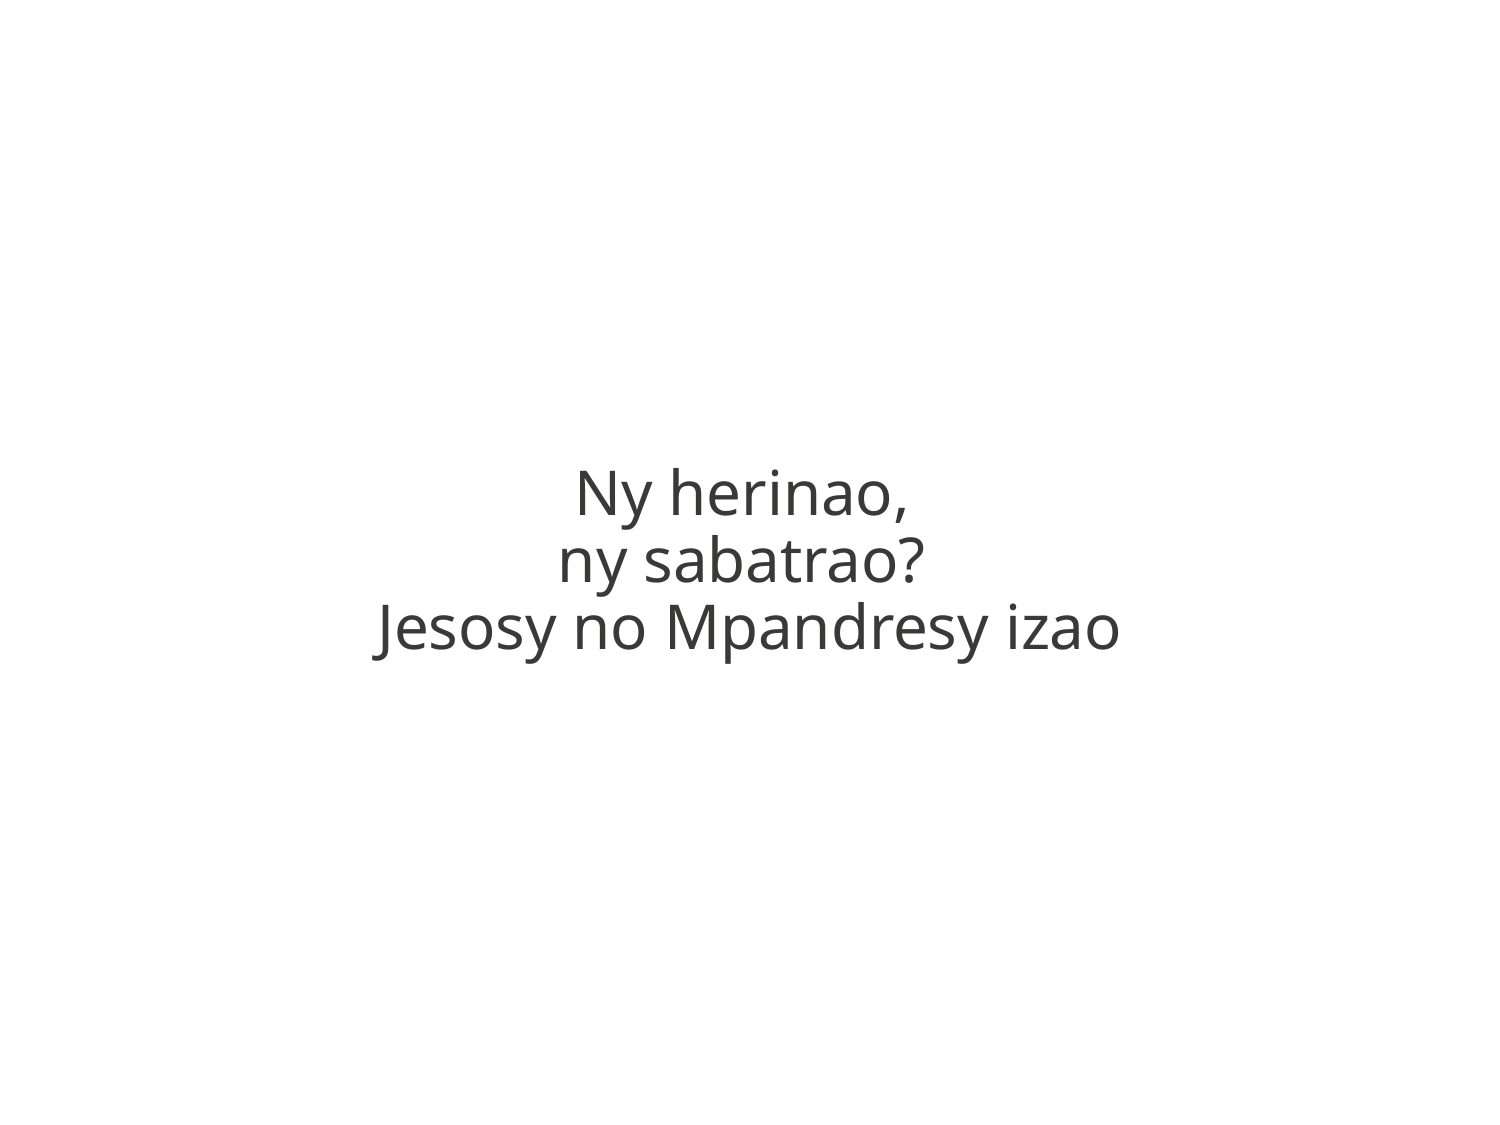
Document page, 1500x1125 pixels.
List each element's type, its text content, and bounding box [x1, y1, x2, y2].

title Ny herinao, ny sabatrao? Jesosy no Mpandresy izao [103, 453, 1397, 672]
